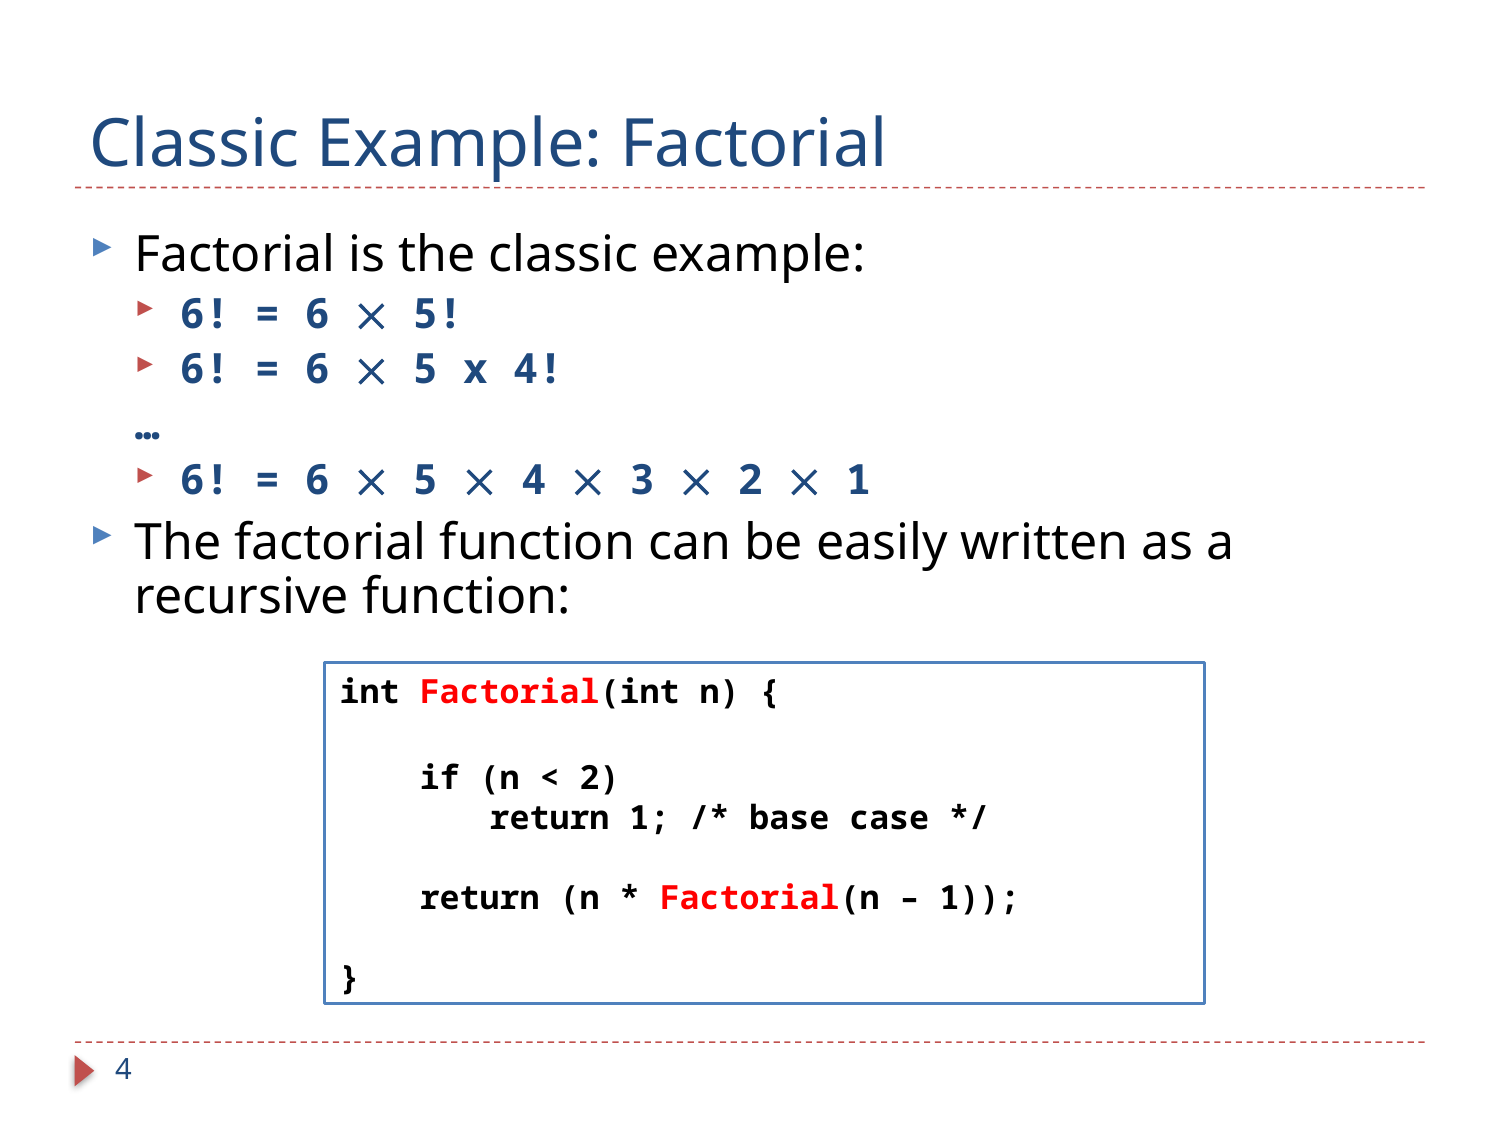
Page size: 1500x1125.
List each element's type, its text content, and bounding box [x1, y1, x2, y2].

title Classic Example: Factorial [75, 24, 1425, 188]
text_box int Factorial(int n) { if (n < 2) return 1; /* base case */ return (n * Factorial(n – 1)); } [323, 661, 1206, 1005]
list Factorial is the classic example: 6! = 6  5! 6! = 6  5 x 4! … 6! = 6  5  4  3  2  1 The factorial function can be easily written as a recursive function: [75, 220, 1415, 663]
slide_number 4 [100, 1042, 426, 1103]
